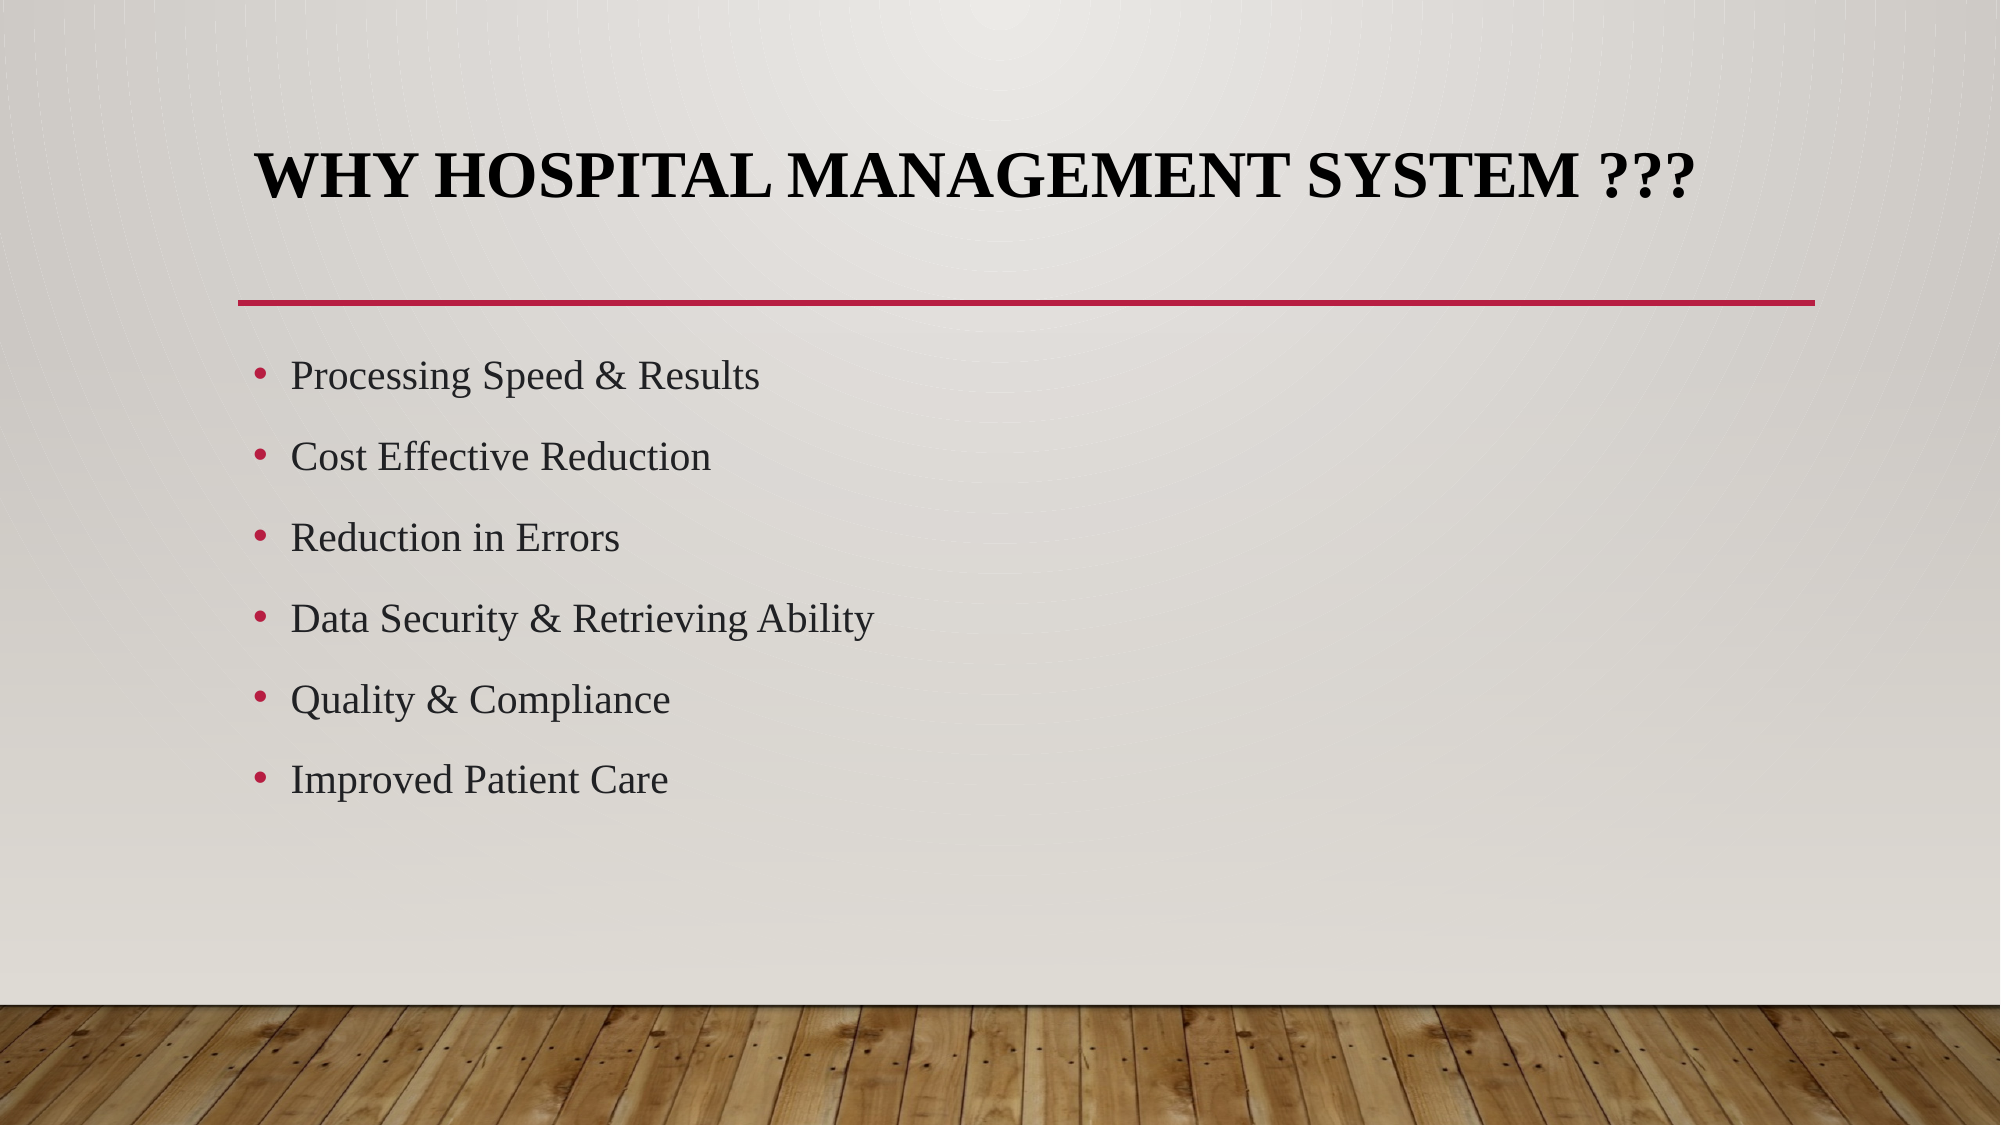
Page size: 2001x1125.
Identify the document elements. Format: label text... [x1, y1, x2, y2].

title Why hospital management system ??? [238, 131, 1814, 305]
list Processing Speed & Results Cost Effective Reduction Reduction in Errors Data Security & Retrieving Ability Quality & Compliance Improved Patient Care [238, 330, 1814, 897]
picture [0, 1005, 2000, 1125]
